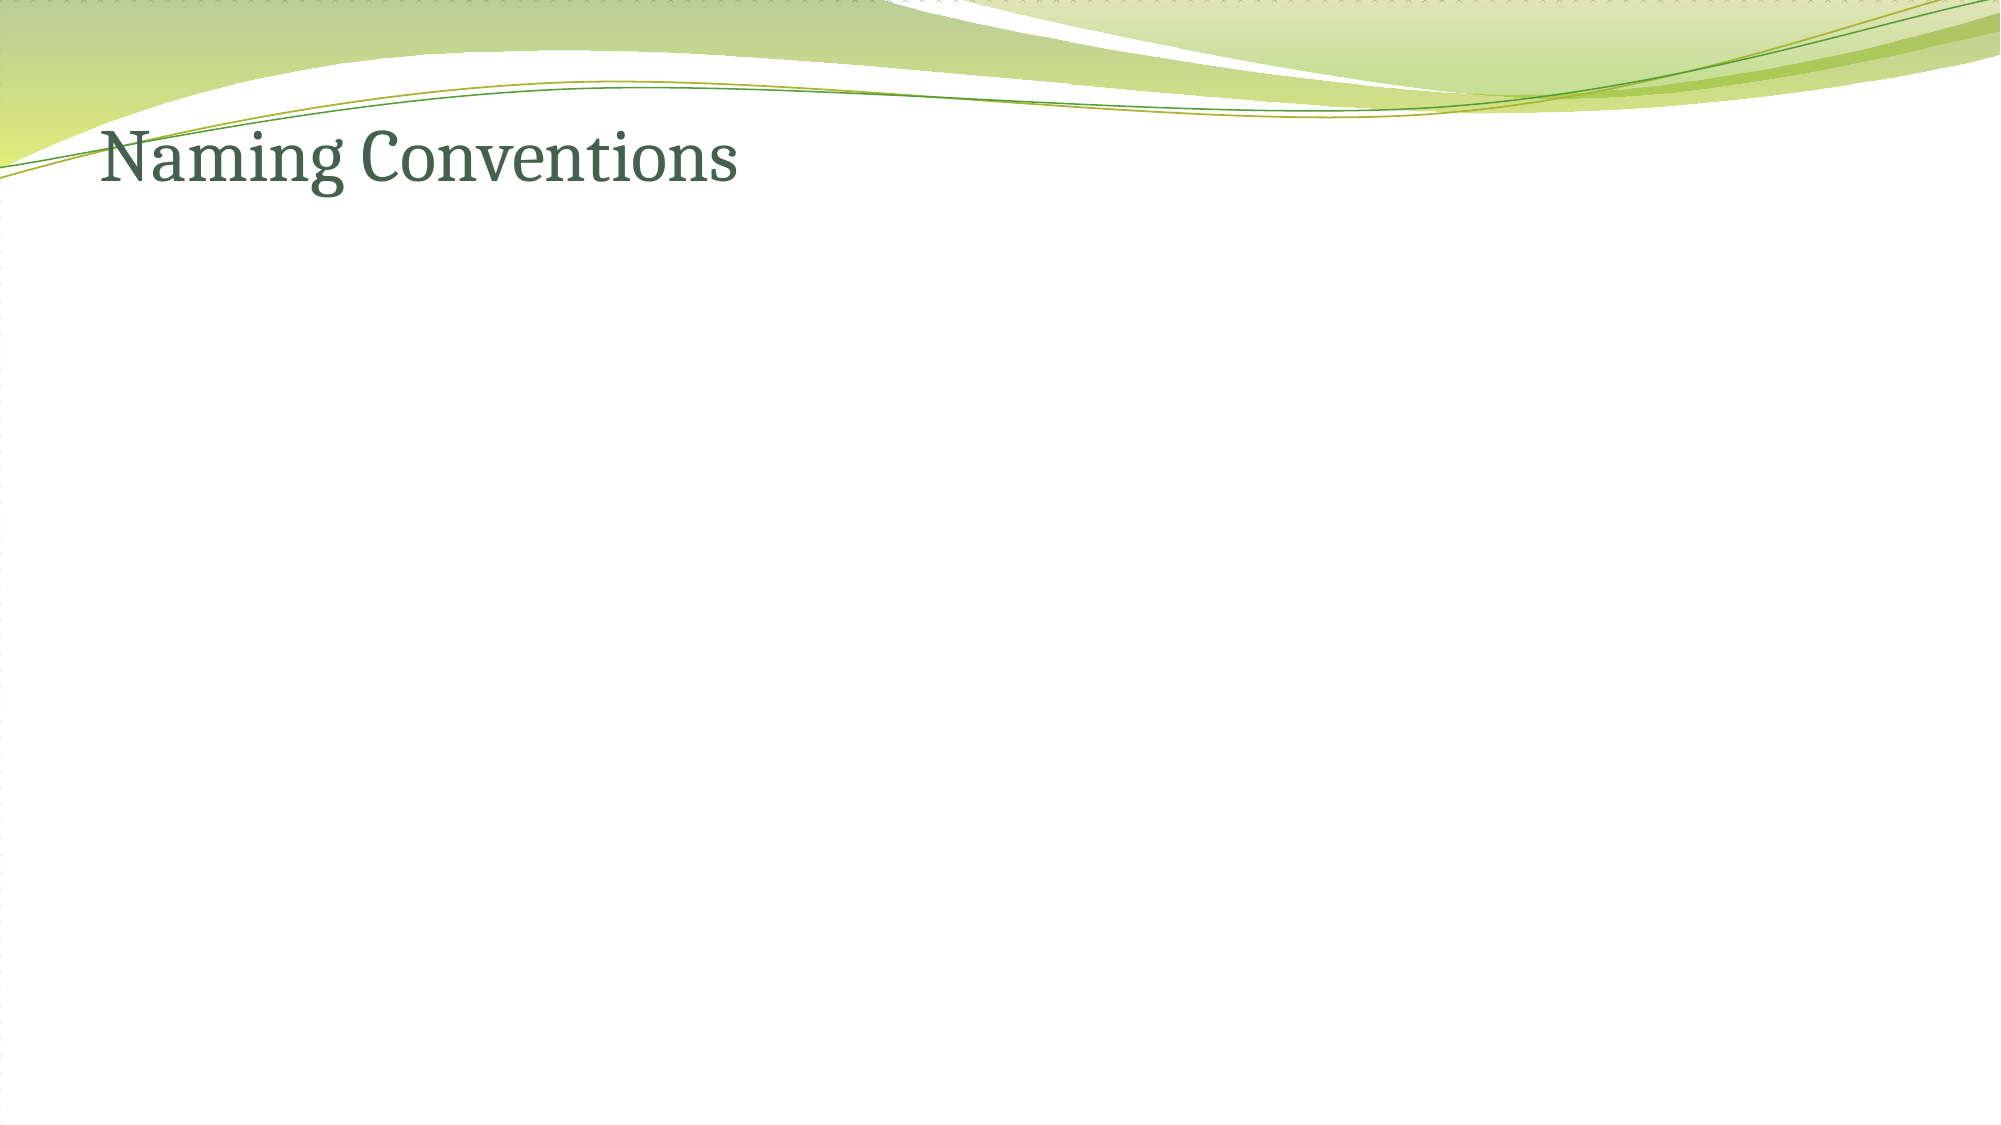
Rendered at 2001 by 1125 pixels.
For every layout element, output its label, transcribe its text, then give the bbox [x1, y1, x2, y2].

title Naming Conventions [99, 115, 1900, 196]
